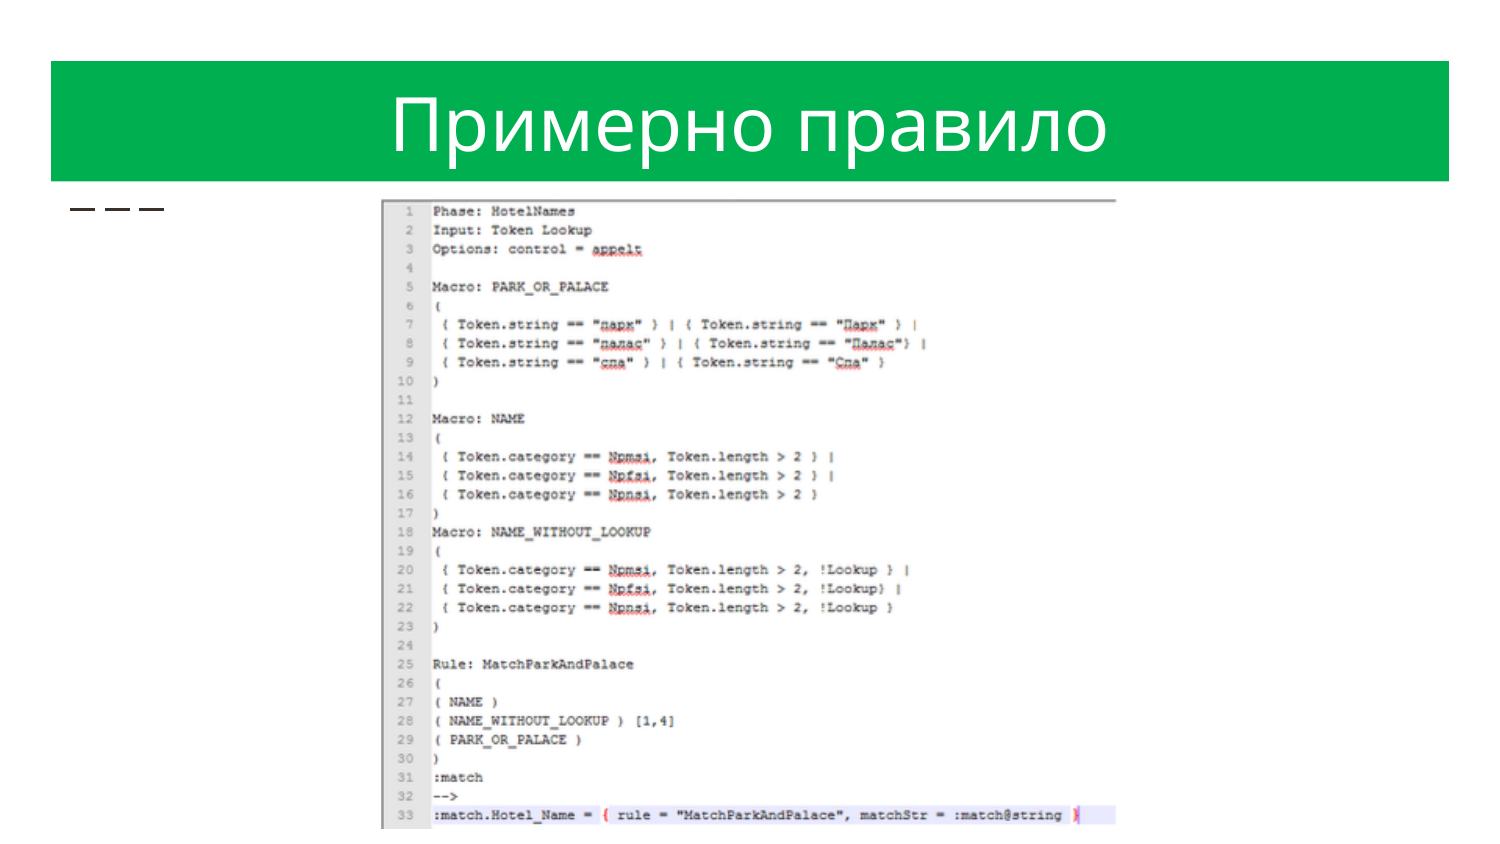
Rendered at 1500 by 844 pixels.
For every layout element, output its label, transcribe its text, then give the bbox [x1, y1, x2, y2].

title Примерно правило [51, 61, 1449, 182]
picture [380, 198, 1119, 830]
